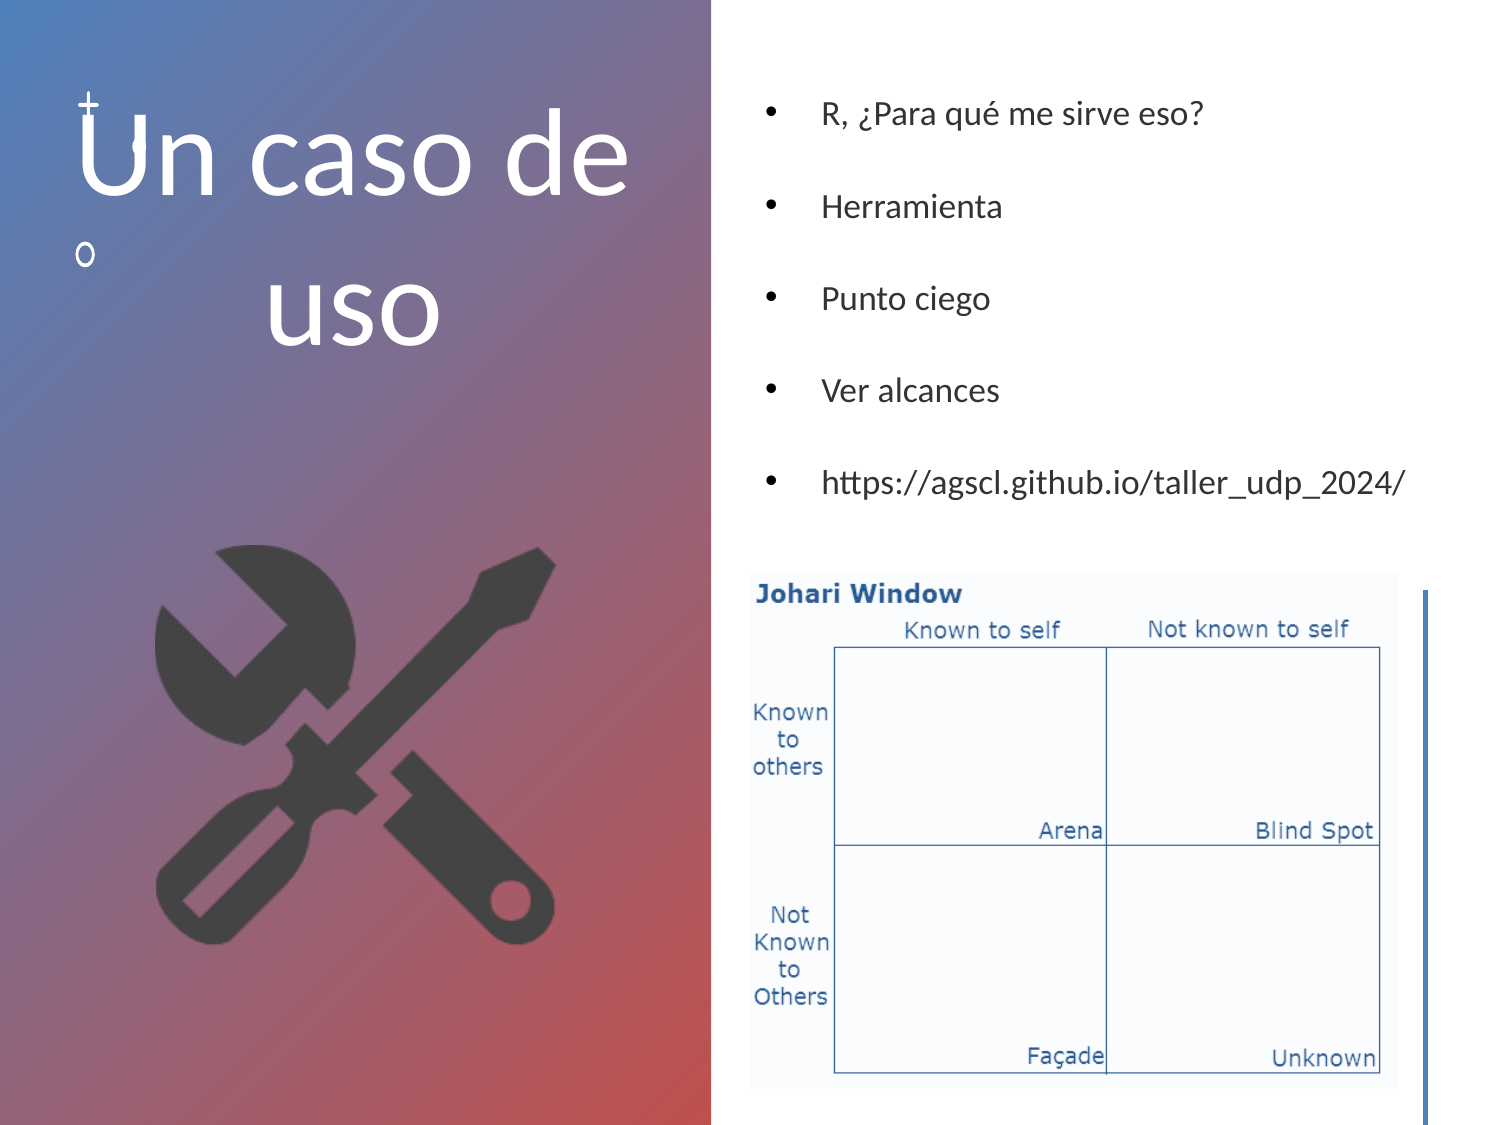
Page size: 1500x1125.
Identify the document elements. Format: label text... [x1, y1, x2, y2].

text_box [75, 90, 147, 268]
text_box [713, 0, 1500, 1125]
title Un caso de uso [0, 62, 709, 417]
list R, ¿Para qué me sirve eso? Herramienta Punto ciego Ver alcances https://agscl.github.io/taller_udp_2024/ [750, 0, 1423, 550]
text_box [0, 0, 713, 1125]
picture [155, 545, 556, 946]
picture [749, 571, 1399, 1089]
